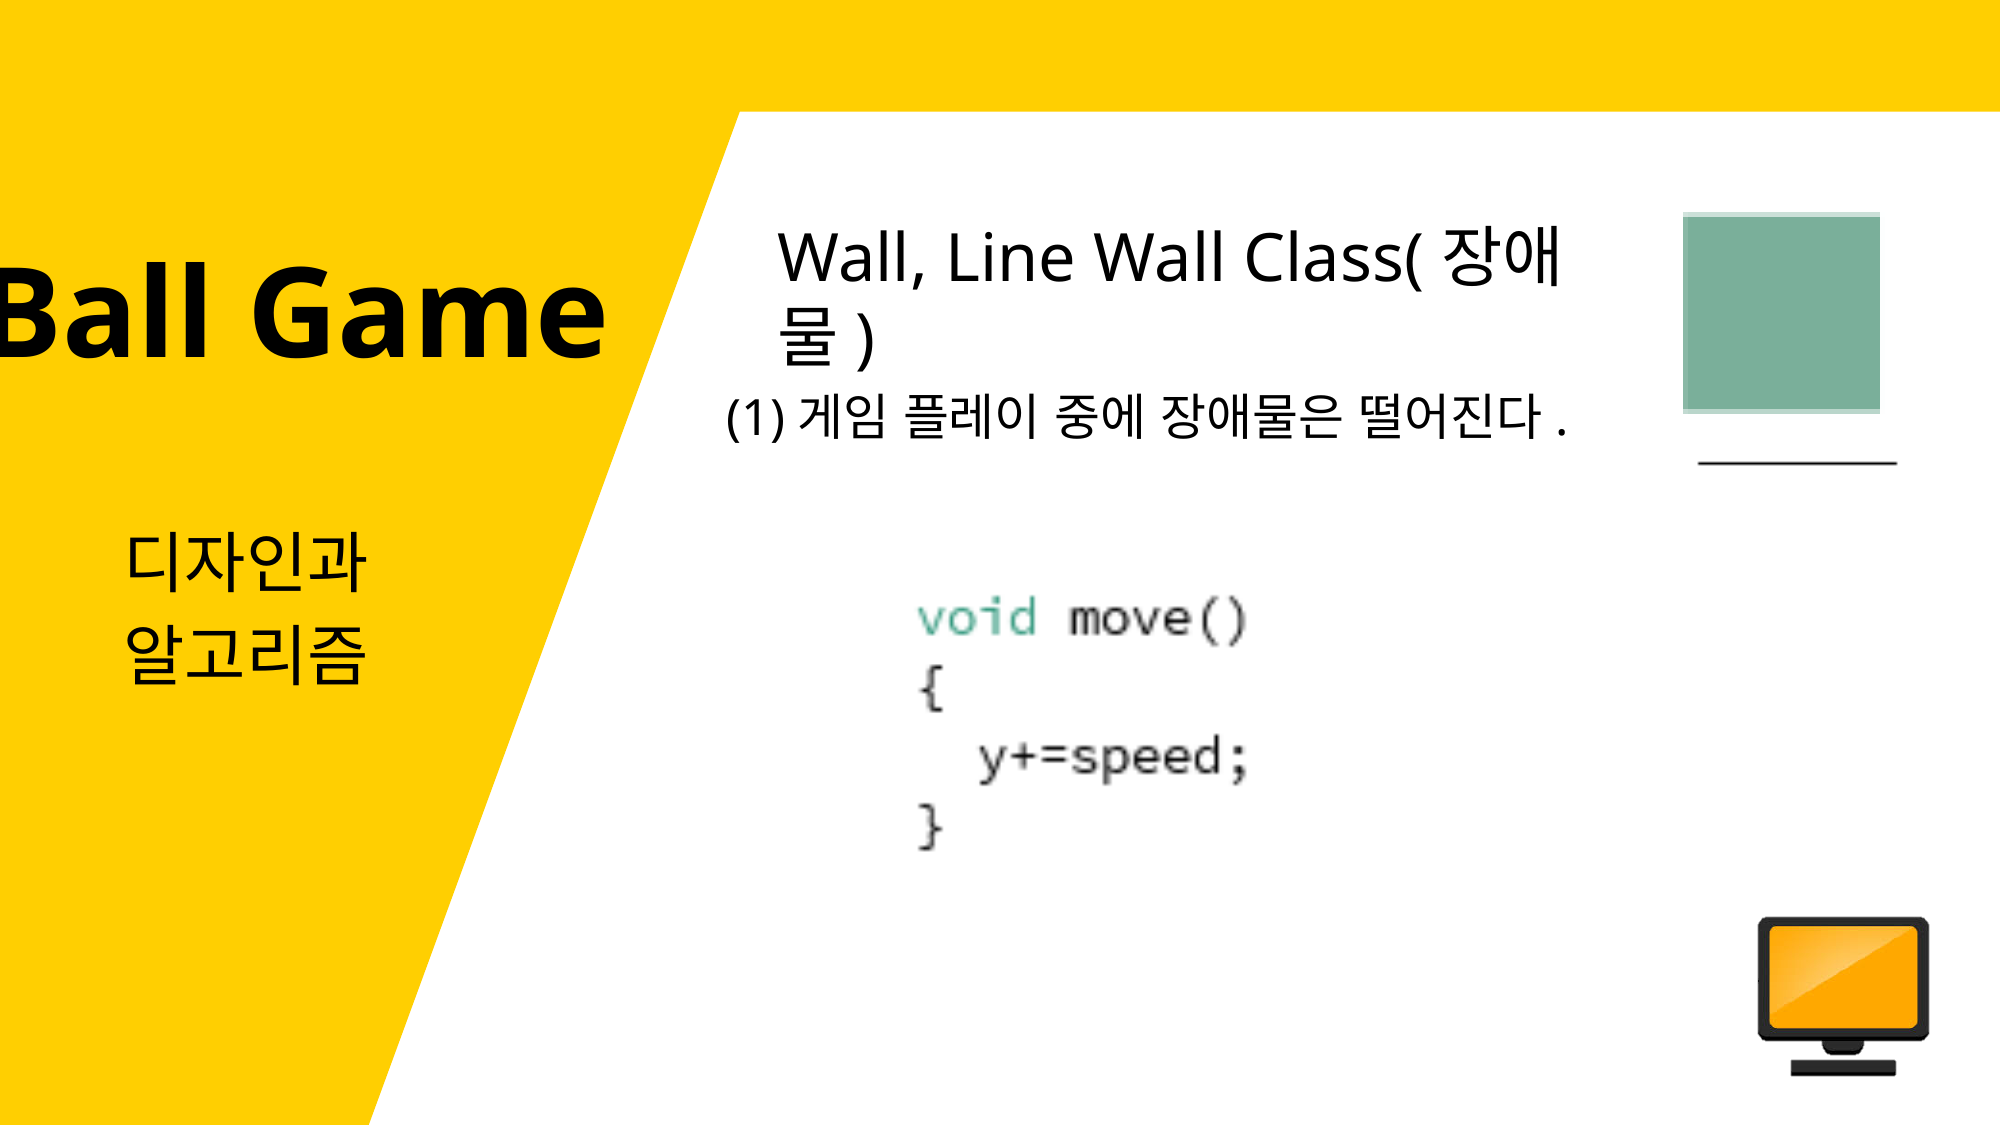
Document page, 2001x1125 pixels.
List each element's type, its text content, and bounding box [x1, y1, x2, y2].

text_box Wall, Line Wall Class(장애물) [762, 207, 1497, 463]
text_box [365, 659, 540, 1125]
text_box [0, 392, 365, 1125]
picture [905, 586, 1408, 894]
text_box 디자인과 알고리즘 [108, 522, 1637, 659]
picture [1740, 894, 1946, 1100]
text_box [1045, 0, 2000, 113]
text_box (1)게임 플레이 중에 장애물은 떨어진다. [711, 392, 762, 453]
text_box Ball Game [0, 0, 1045, 392]
text_box [365, 392, 638, 522]
picture [1497, 132, 1945, 548]
